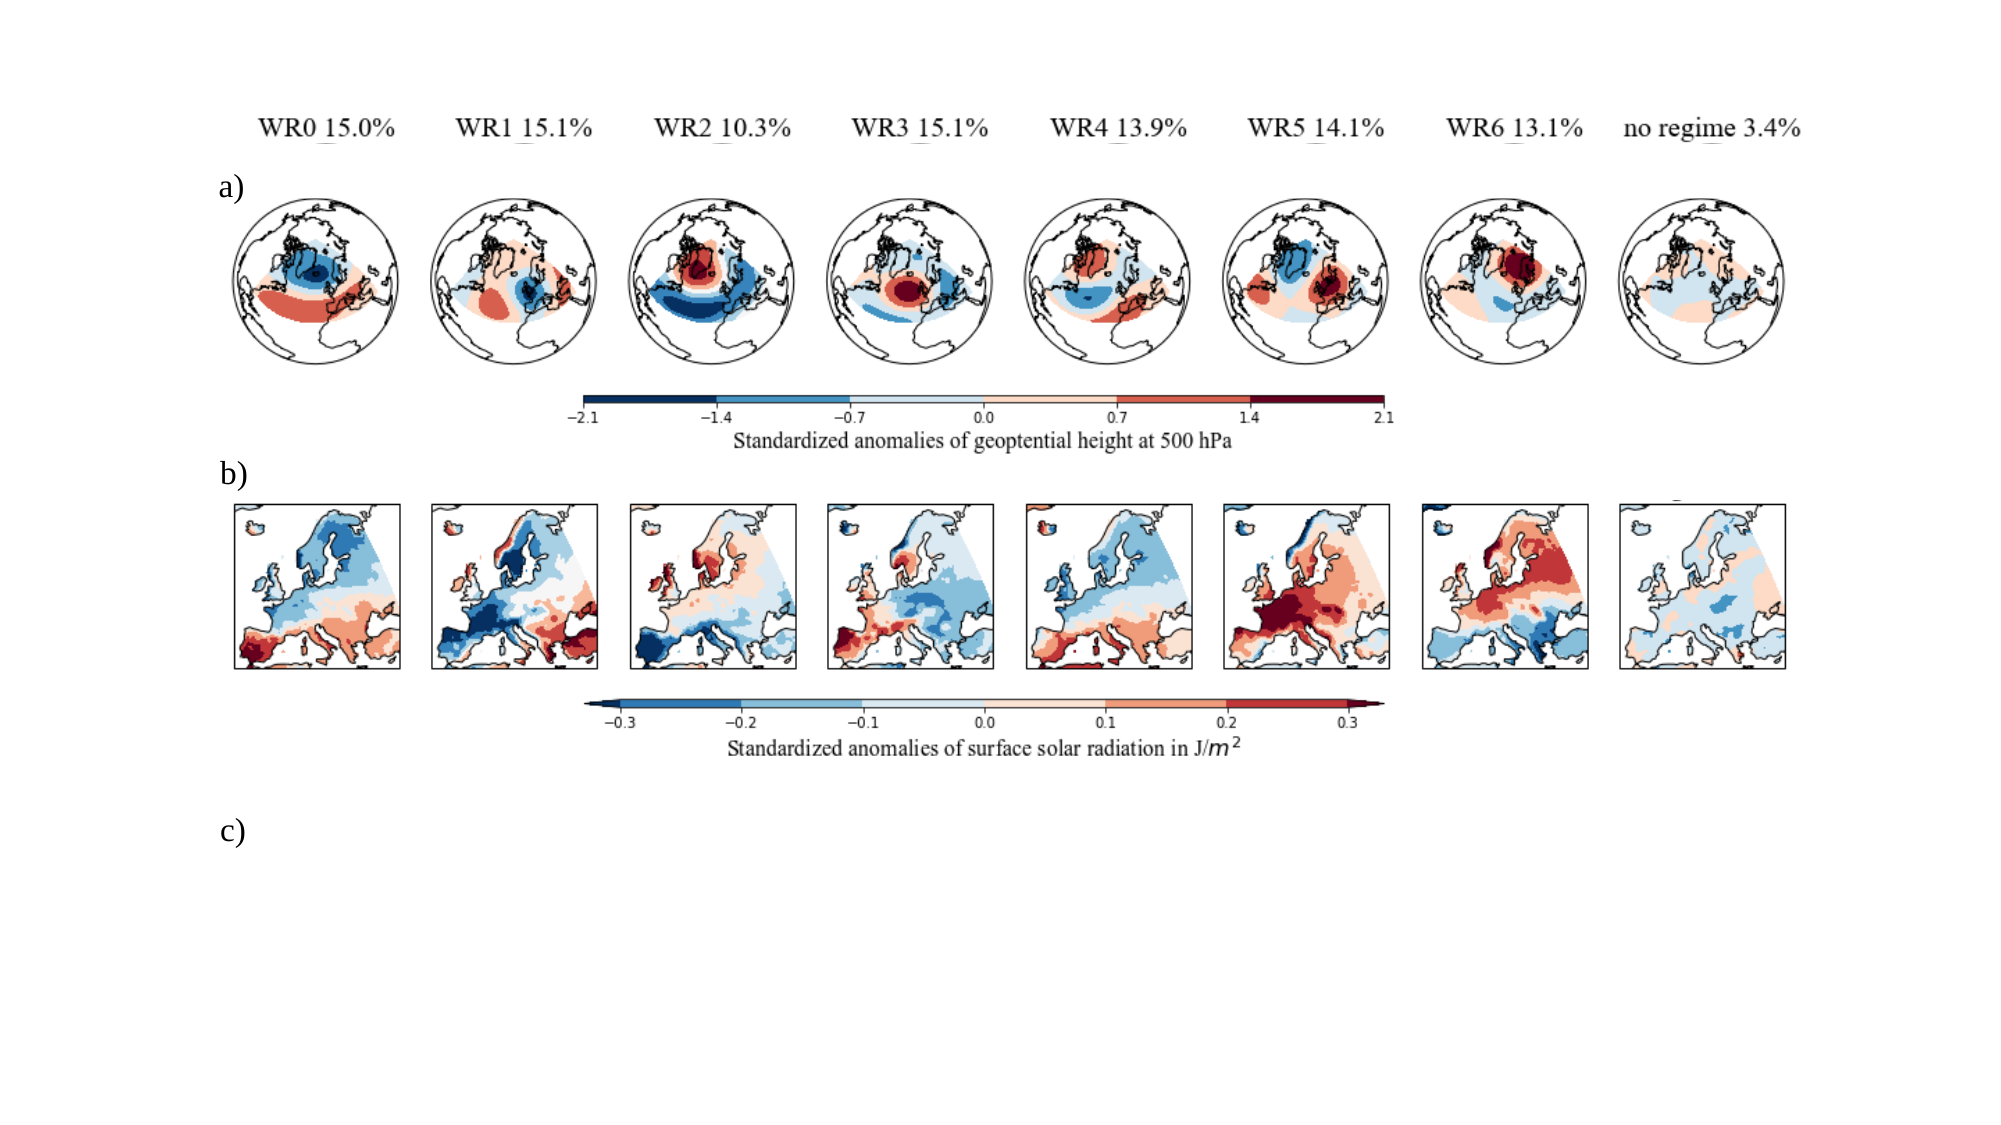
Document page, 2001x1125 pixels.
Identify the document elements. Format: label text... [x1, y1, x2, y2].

text_box b) [205, 443, 267, 499]
text_box [194, 77, 1806, 1027]
picture [210, 500, 1820, 772]
text_box c) [205, 800, 267, 856]
picture [225, 113, 1805, 144]
text_box a) [203, 156, 268, 212]
picture [225, 198, 1796, 461]
